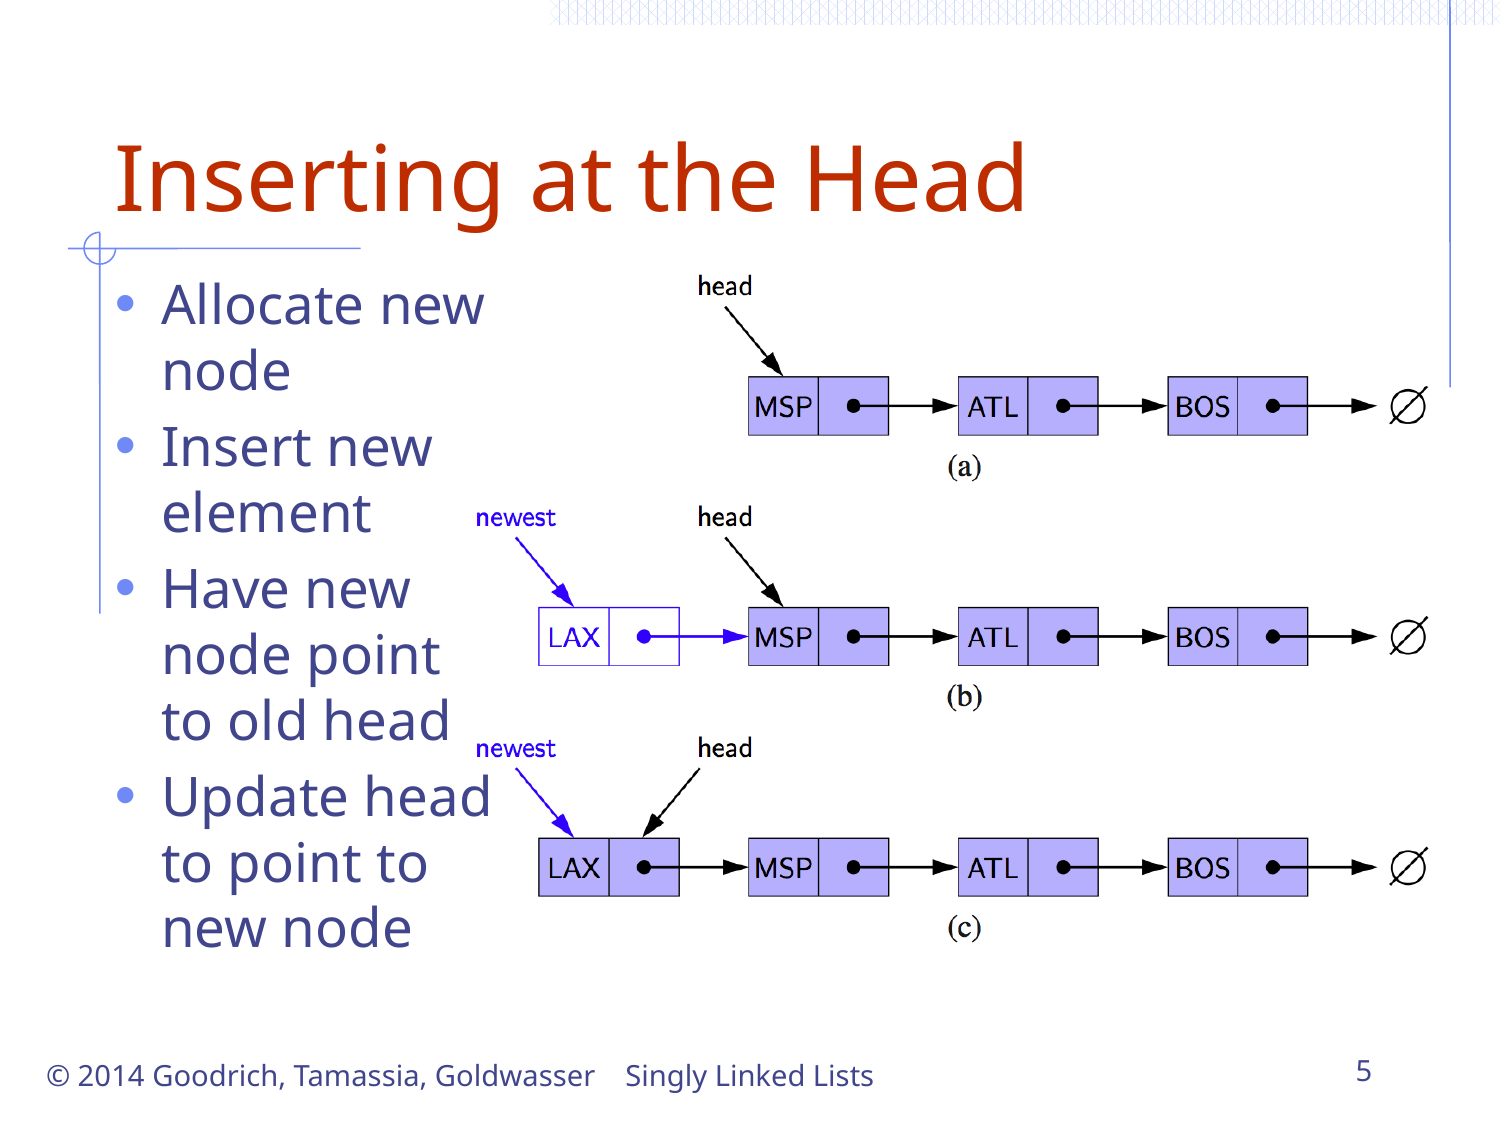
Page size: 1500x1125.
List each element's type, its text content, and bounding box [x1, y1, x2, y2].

list Allocate new node Insert new element Have new node point to old head Update head to point to new node [99, 262, 513, 1013]
slide_number 5 [1074, 1025, 1388, 1100]
title Inserting at the Head [99, 50, 1375, 238]
picture [445, 262, 1449, 952]
footer Singly Linked Lists [512, 1025, 988, 1100]
